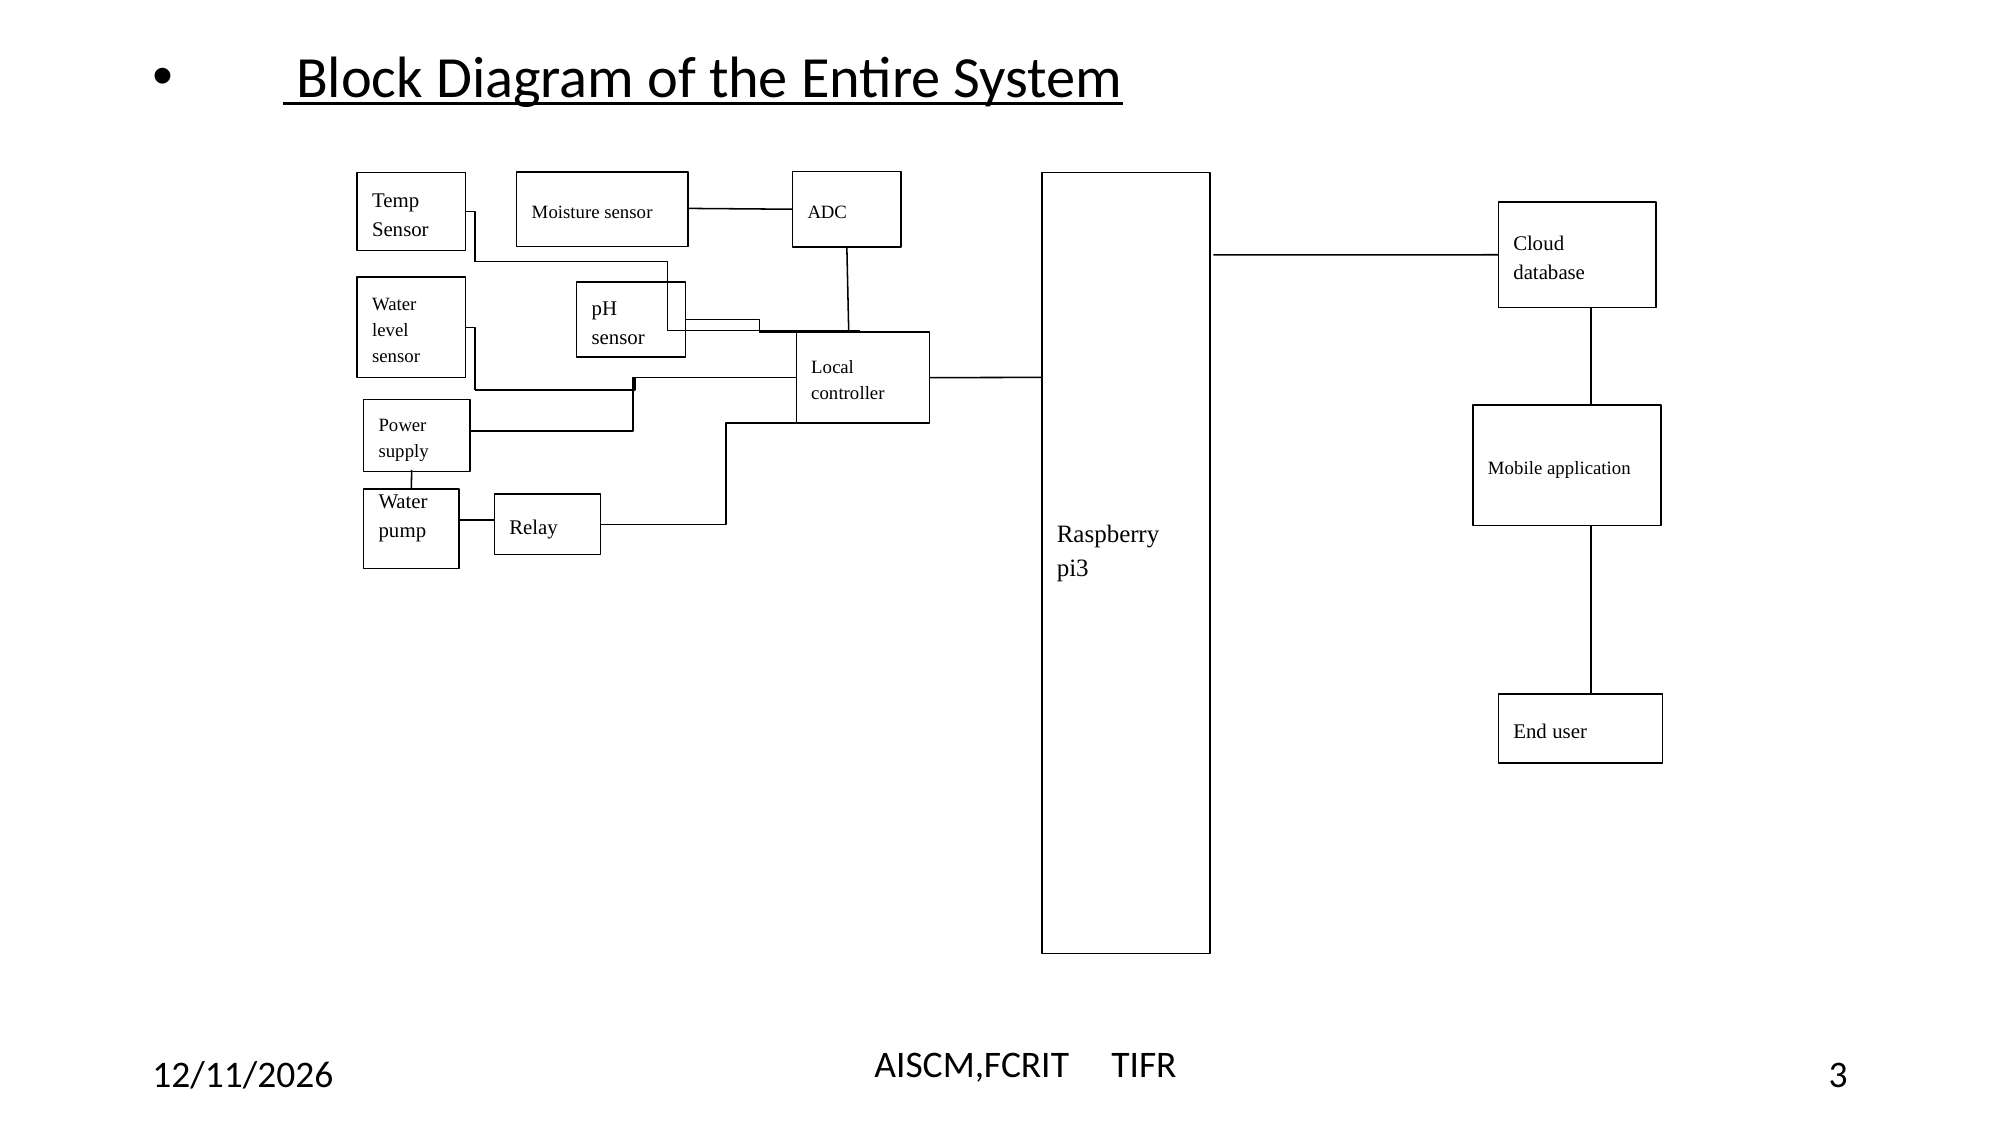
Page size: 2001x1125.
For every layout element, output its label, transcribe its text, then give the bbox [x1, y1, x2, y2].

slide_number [137, 1042, 588, 1103]
list Block Diagram of the Entire System [137, 40, 1879, 1031]
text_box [357, 171, 1663, 954]
slide_number 3 [1412, 1042, 1863, 1103]
footer AISCM,FCRIT TIFR [688, 1032, 1364, 1092]
